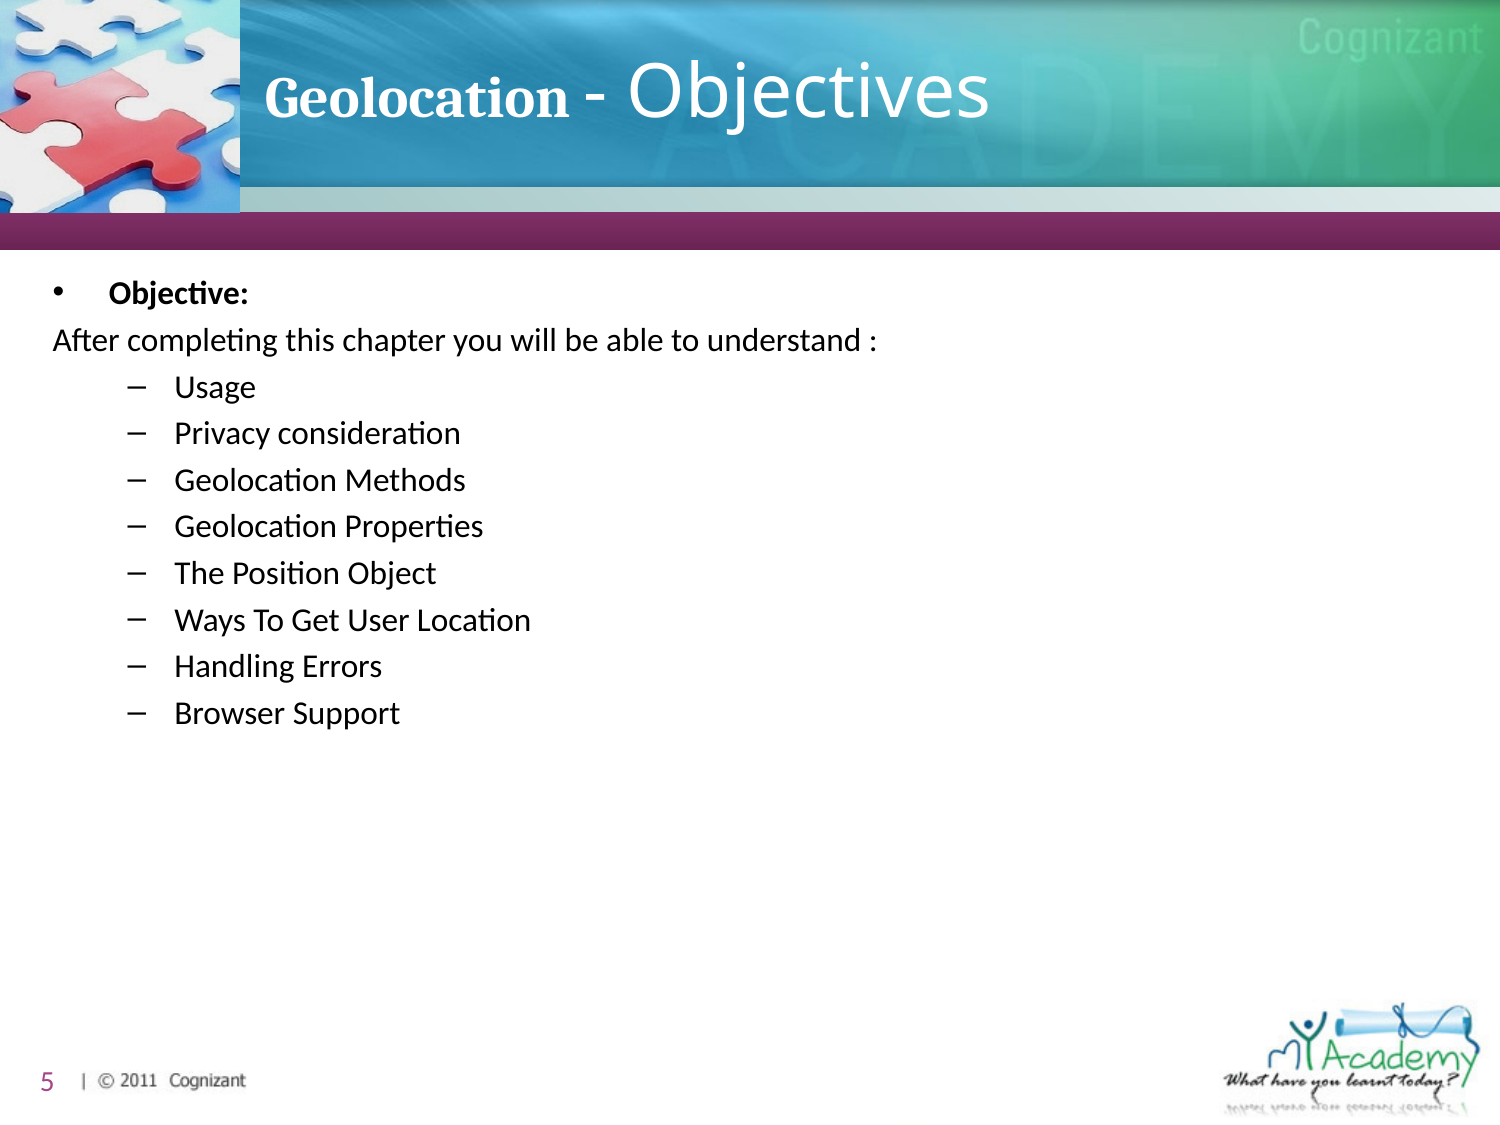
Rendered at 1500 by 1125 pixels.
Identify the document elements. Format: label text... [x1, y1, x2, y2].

list Objective: After completing this chapter you will be able to understand : Usage Privacy consideration Geolocation Methods Geolocation Properties The Position Object Ways To Get User Location Handling Errors Browser Support [37, 263, 1463, 1076]
title Geolocation - Objectives [249, 0, 1500, 175]
picture [0, 250, 1500, 1125]
picture [0, 0, 1500, 213]
slide_number 5 [24, 1054, 100, 1100]
